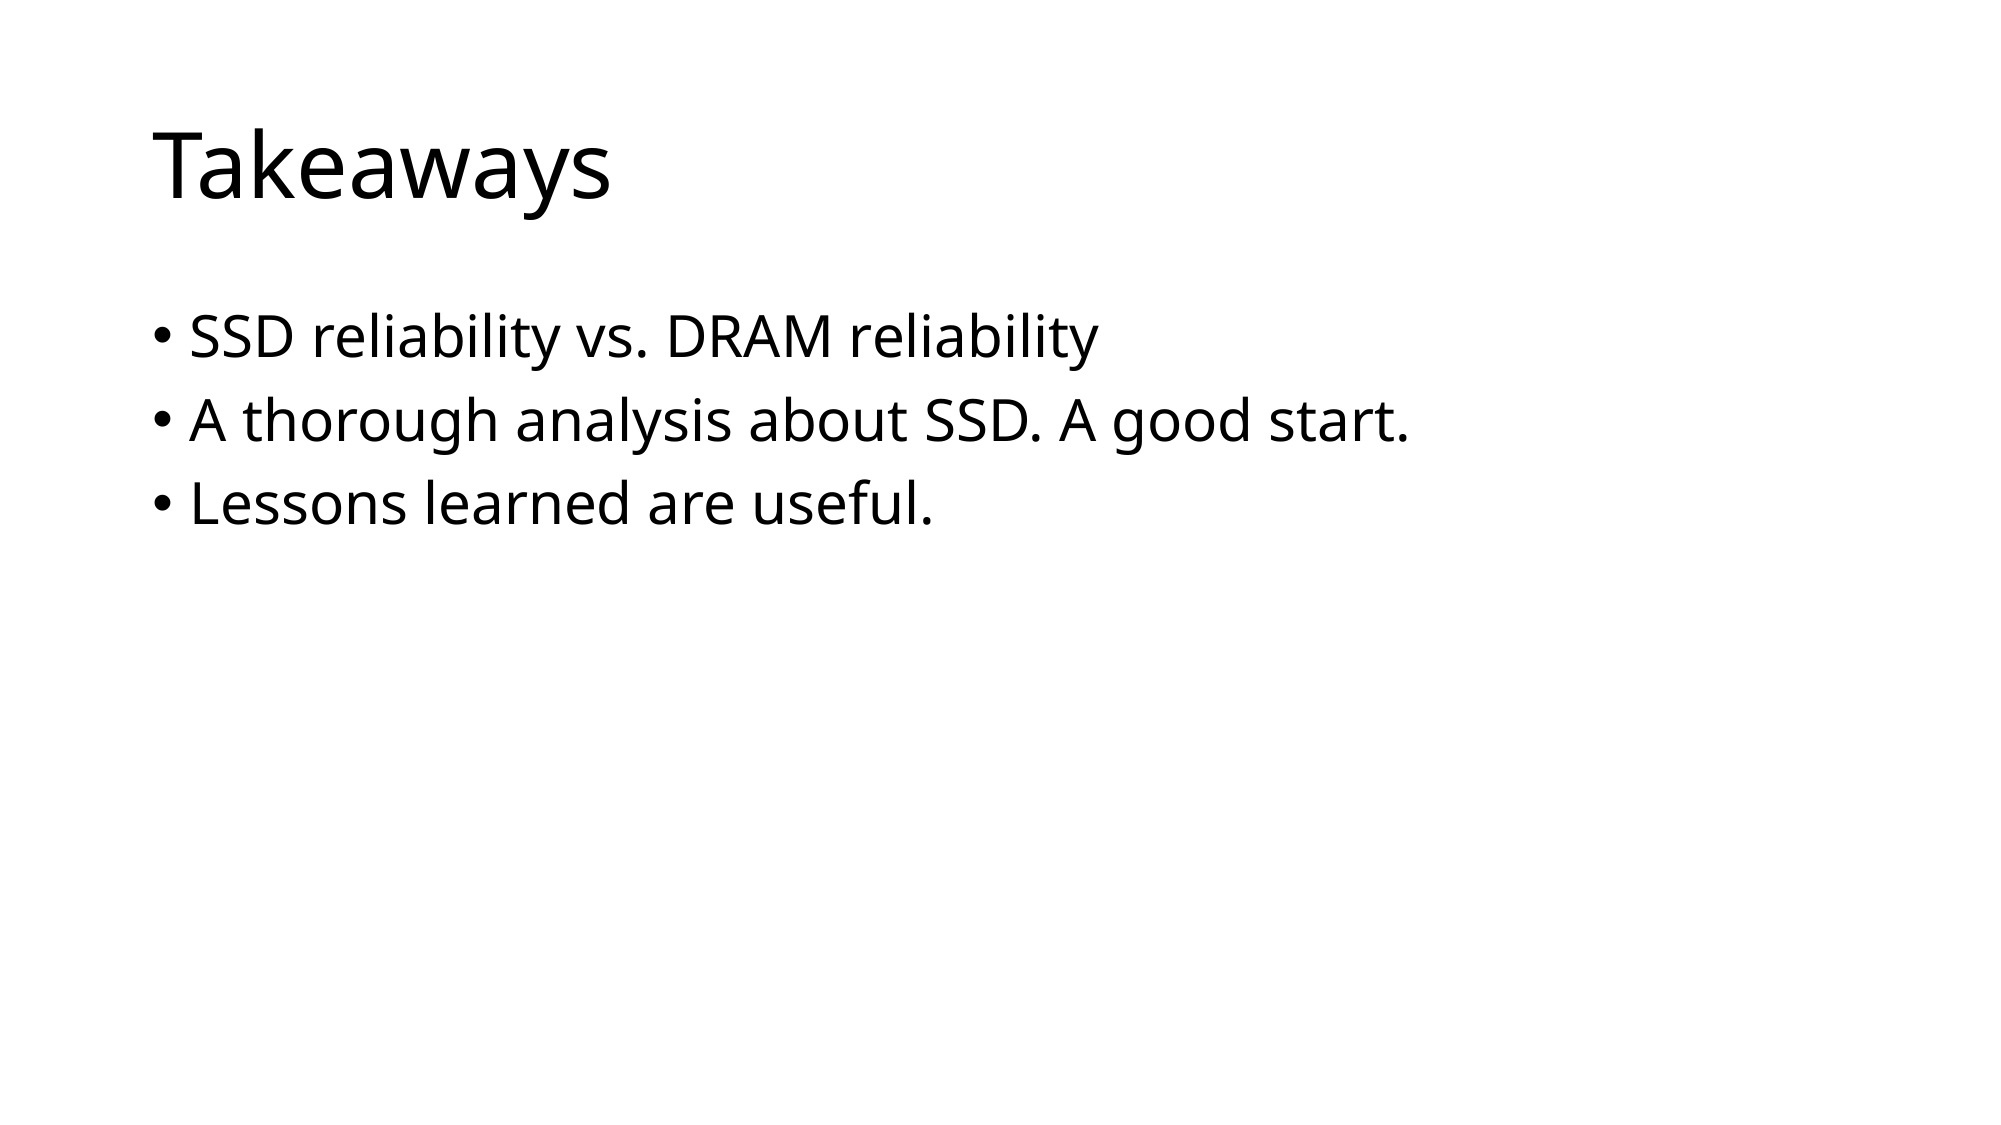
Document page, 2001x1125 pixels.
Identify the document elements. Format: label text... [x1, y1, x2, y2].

list SSD reliability vs. DRAM reliability A thorough analysis about SSD. A good start. Lessons learned are useful. [137, 299, 1863, 1014]
title Takeaways [137, 59, 1863, 278]
